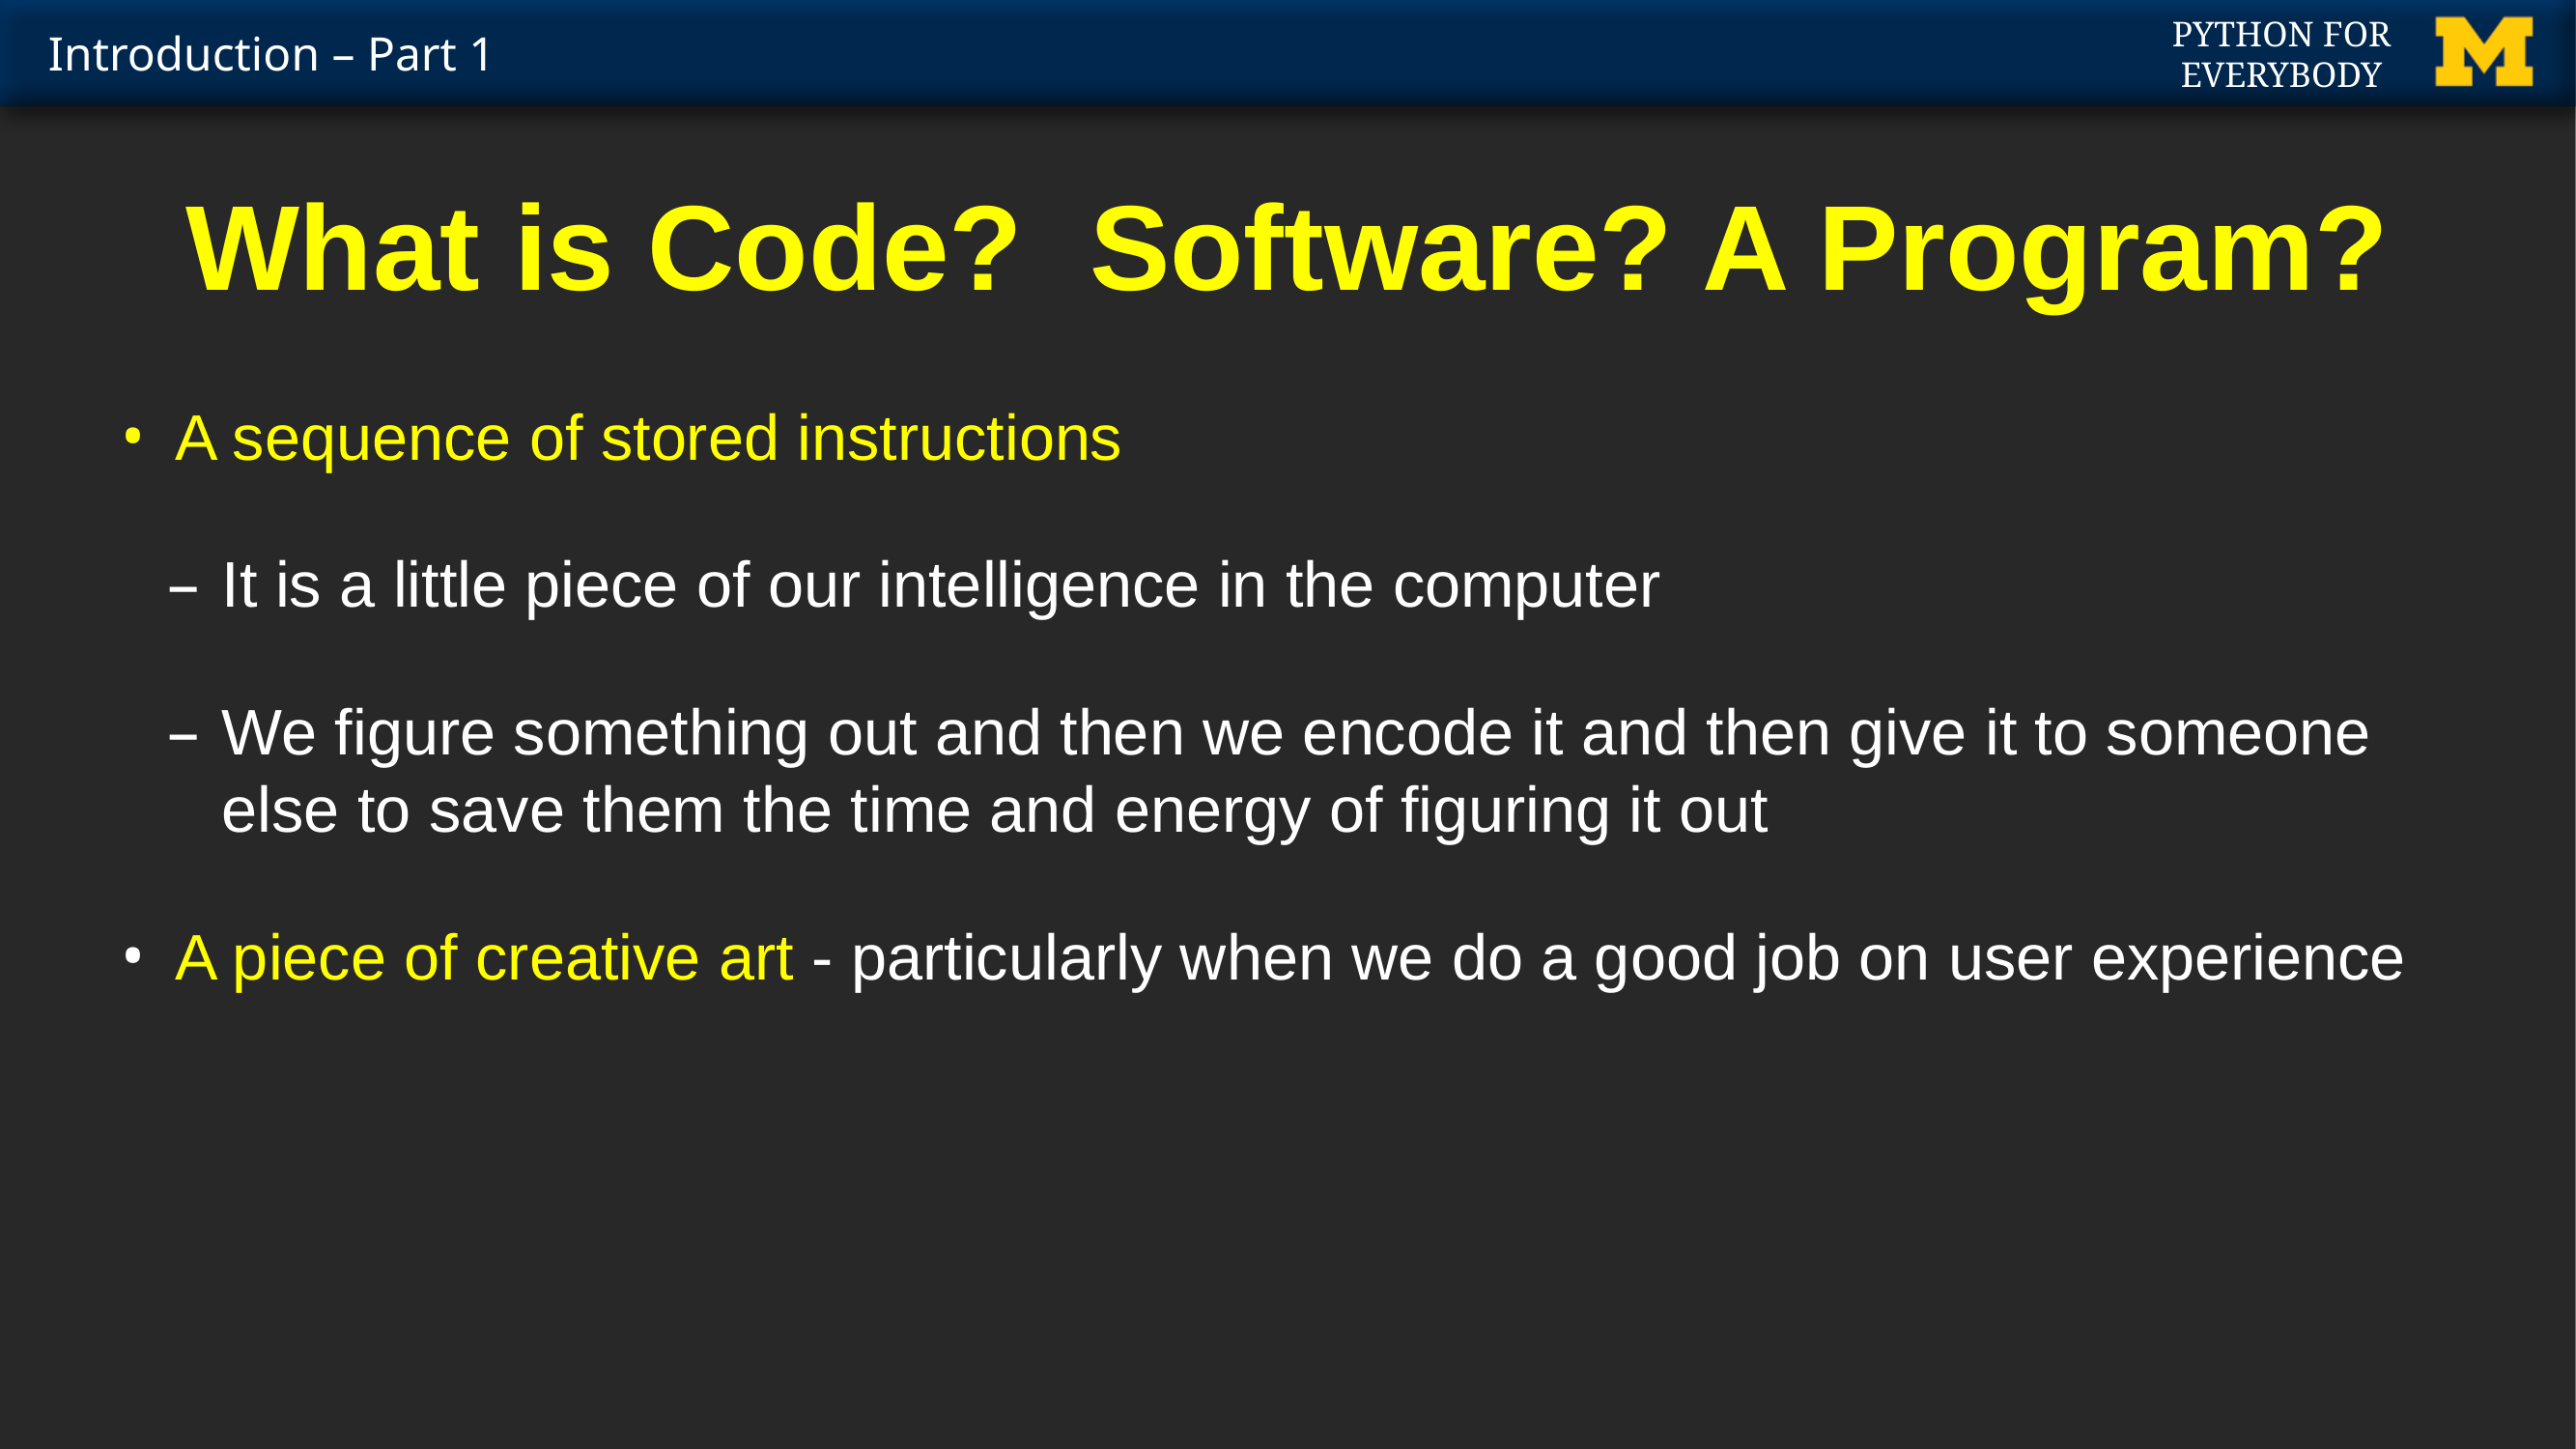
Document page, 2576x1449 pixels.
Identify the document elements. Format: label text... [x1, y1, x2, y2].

picture [0, 0, 2576, 1449]
list A sequence of stored instructions It is a little piece of our intelligence in the computer We figure something out and then we encode it and then give it to someone else to save them the time and energy of figuring it out A piece of creative art - particularly when we do a good job on user experience [50, 226, 2433, 1162]
title What is Code? Software? A Program? [99, 143, 2476, 342]
